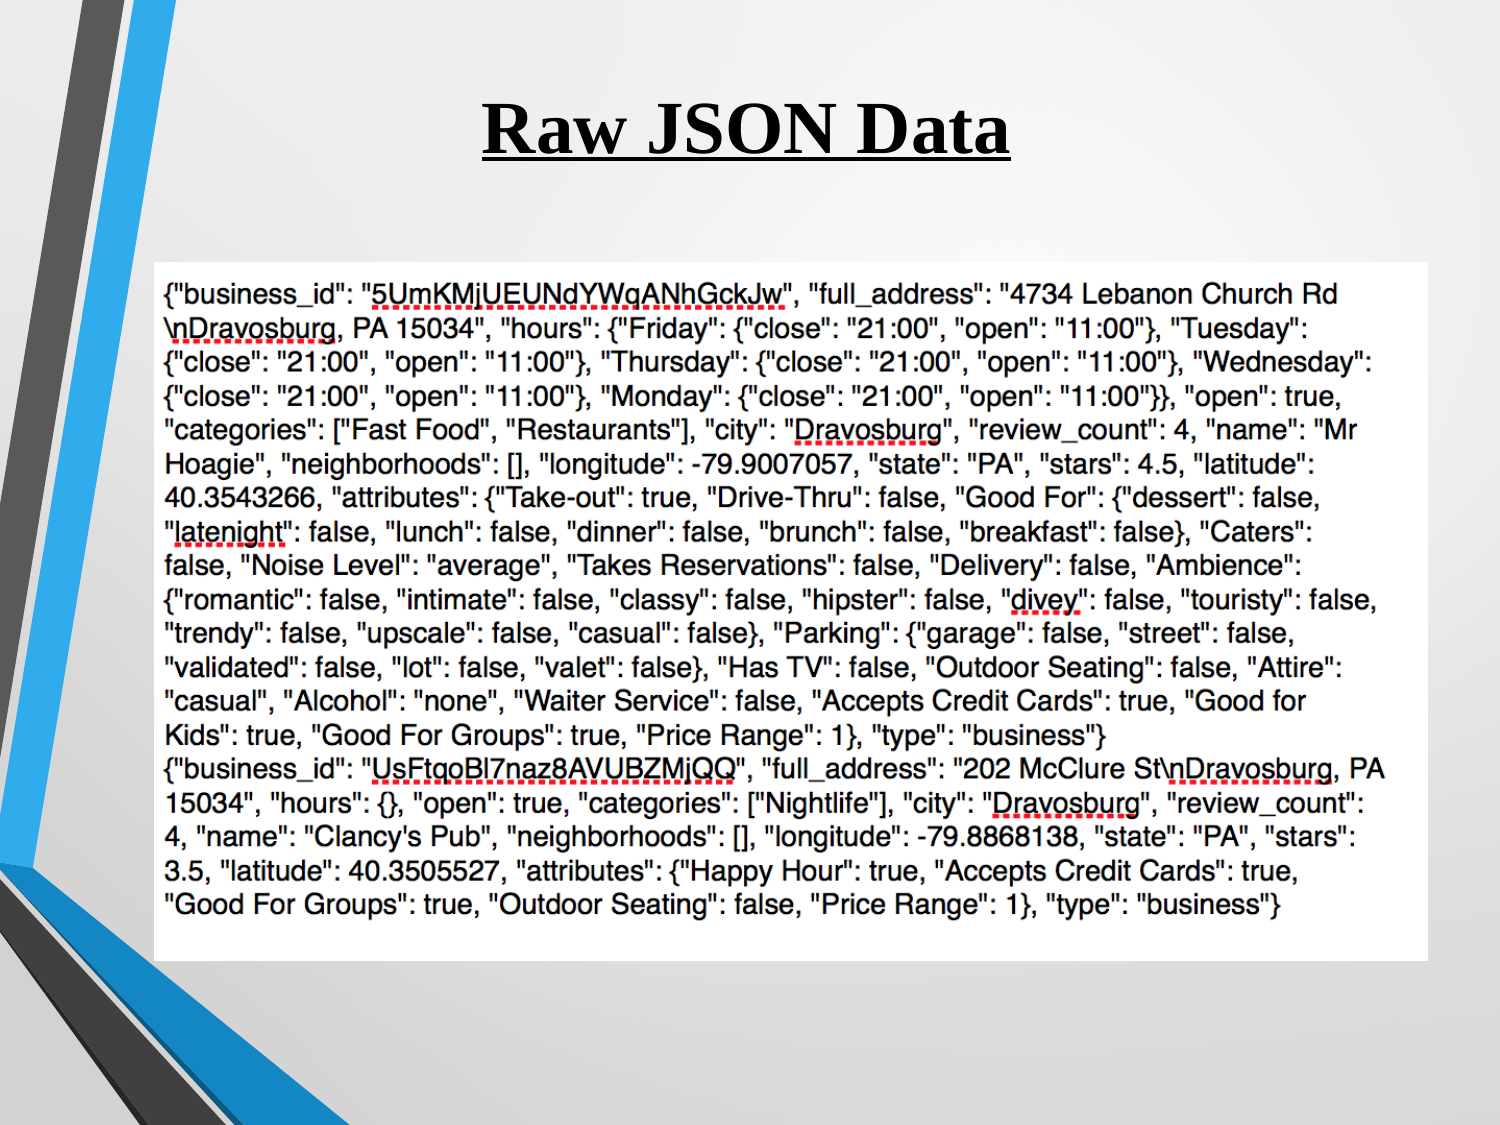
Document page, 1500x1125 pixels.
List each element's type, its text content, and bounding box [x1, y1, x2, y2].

picture [153, 262, 1428, 961]
text_box Raw JSON Data [467, 70, 1027, 176]
